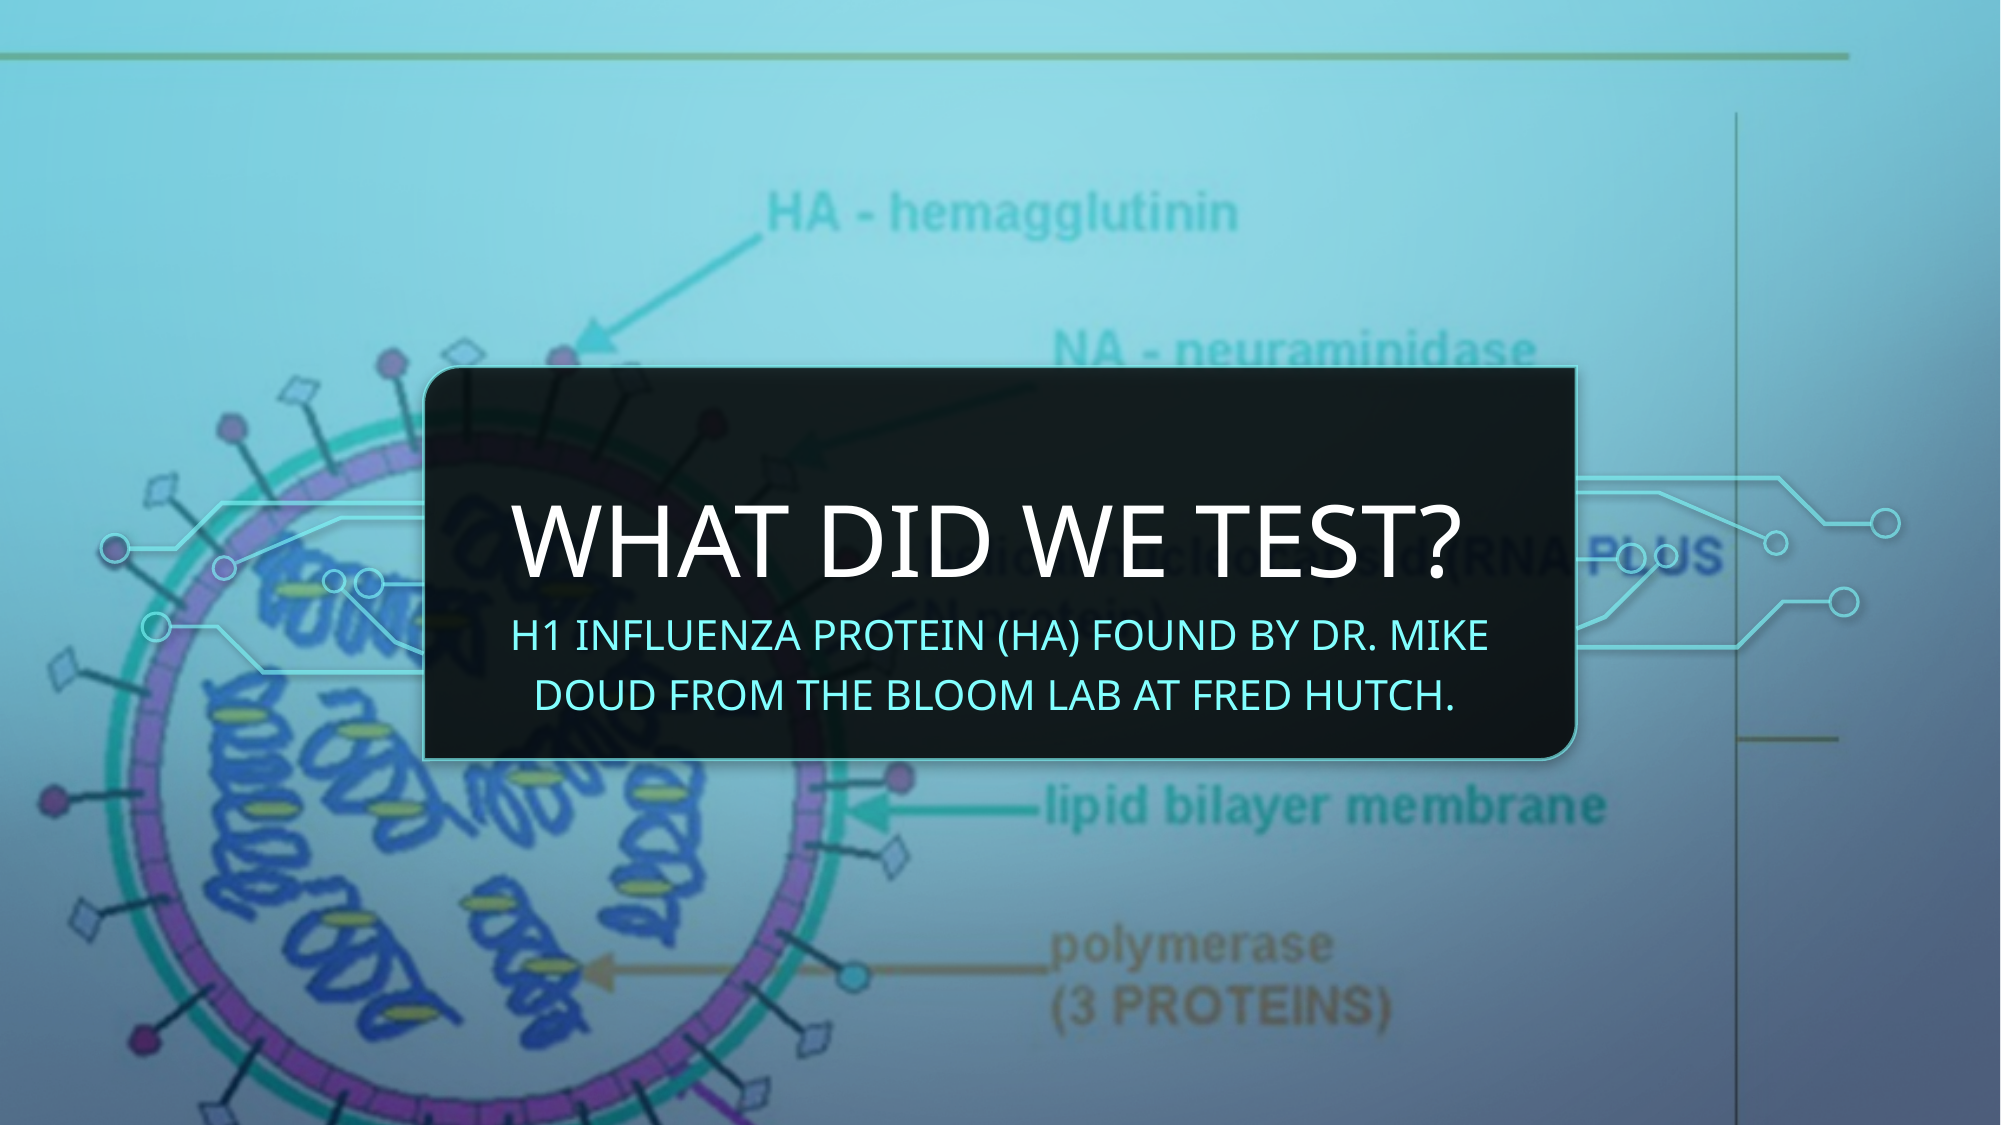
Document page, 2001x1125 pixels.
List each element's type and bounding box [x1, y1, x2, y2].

text_box [99, 366, 1902, 760]
picture [0, 0, 2000, 1125]
